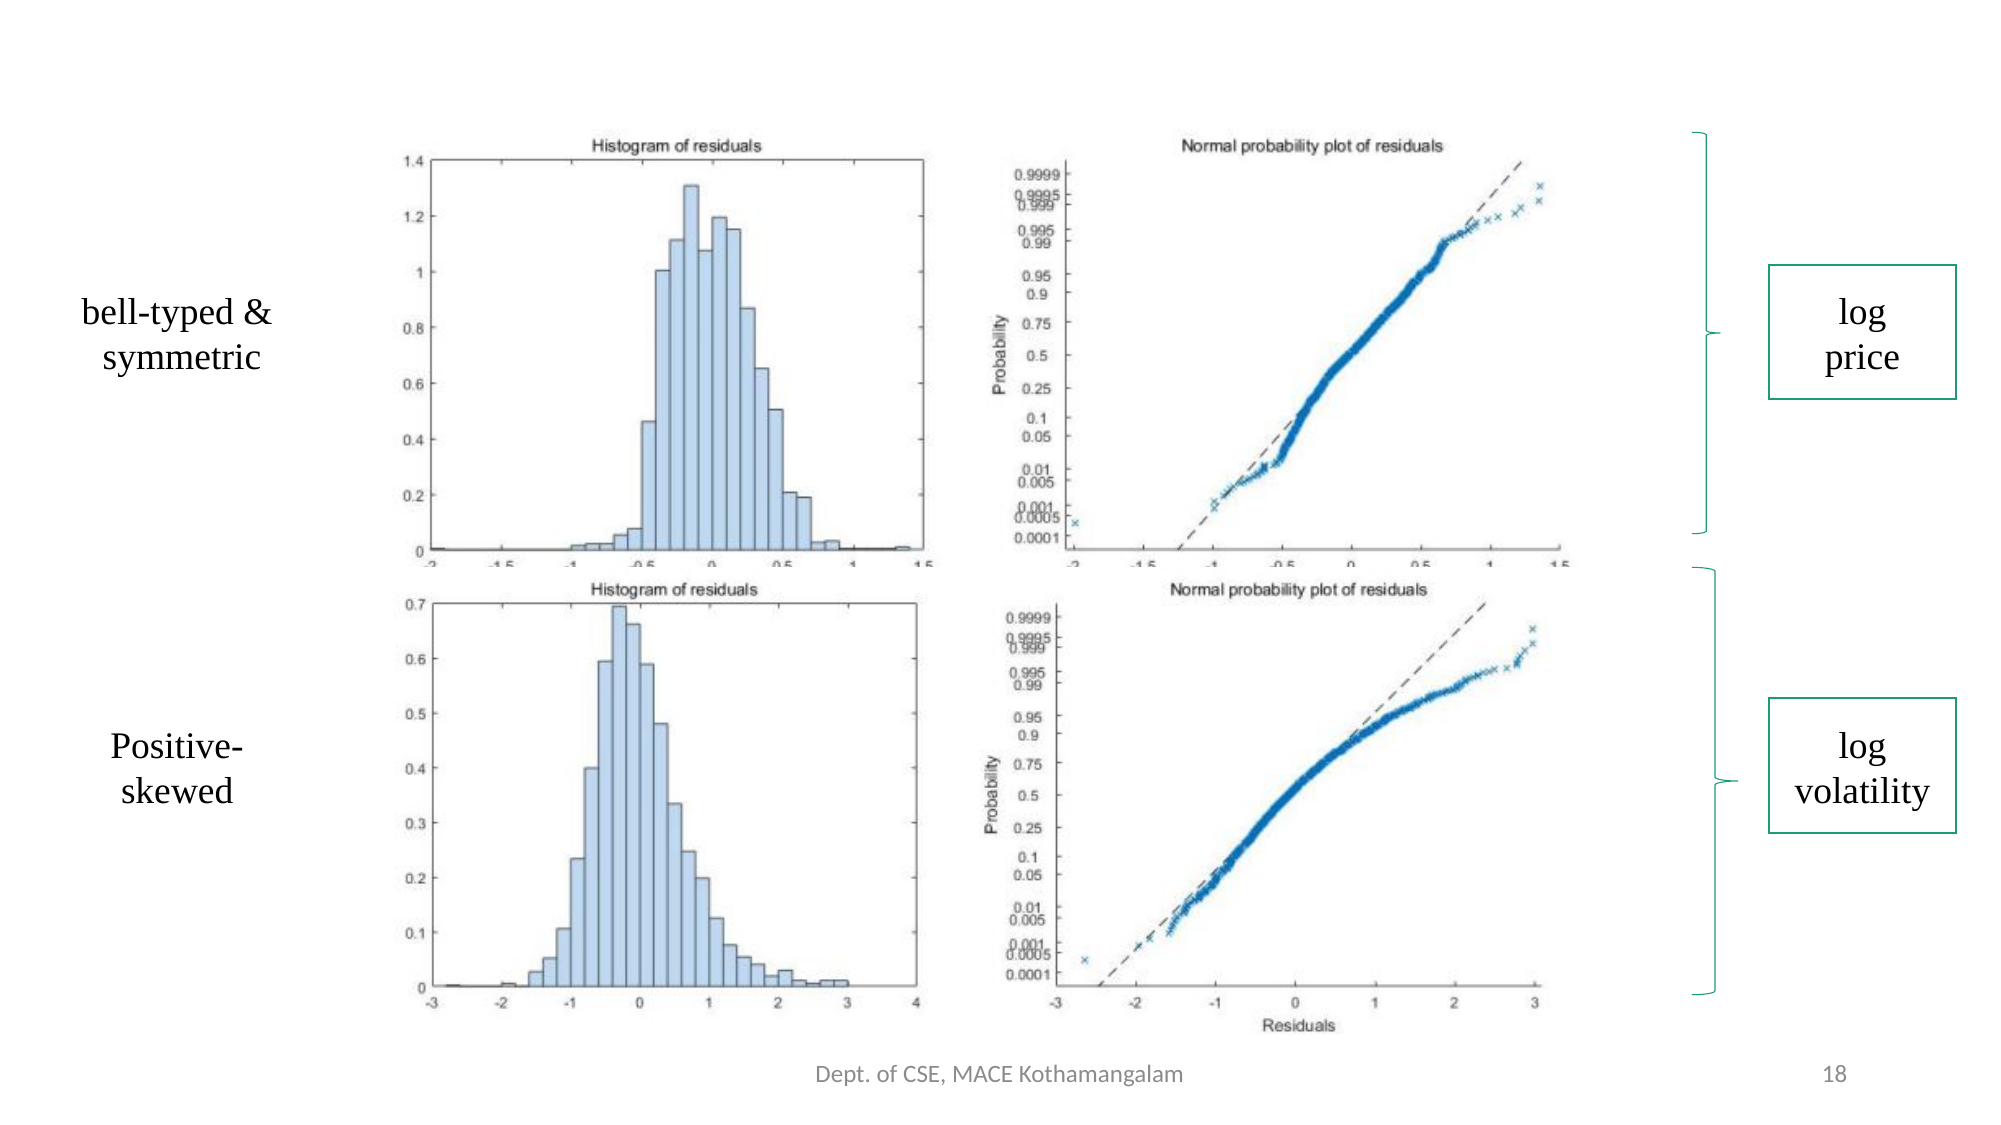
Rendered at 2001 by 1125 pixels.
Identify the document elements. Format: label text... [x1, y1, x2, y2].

text_box bell-typed & symmetric [26, 289, 328, 374]
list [365, 103, 1634, 611]
text_box log volatility [1768, 697, 1957, 834]
picture [382, 567, 1579, 1048]
text_box log price [1768, 264, 1957, 400]
text_box [1691, 131, 1721, 535]
text_box Positive- skewed [26, 723, 328, 808]
slide_number 18 [1412, 1042, 1863, 1103]
text_box [1691, 566, 1739, 996]
footer Dept. of CSE, MACE Kothamangalam [662, 1048, 1338, 1103]
